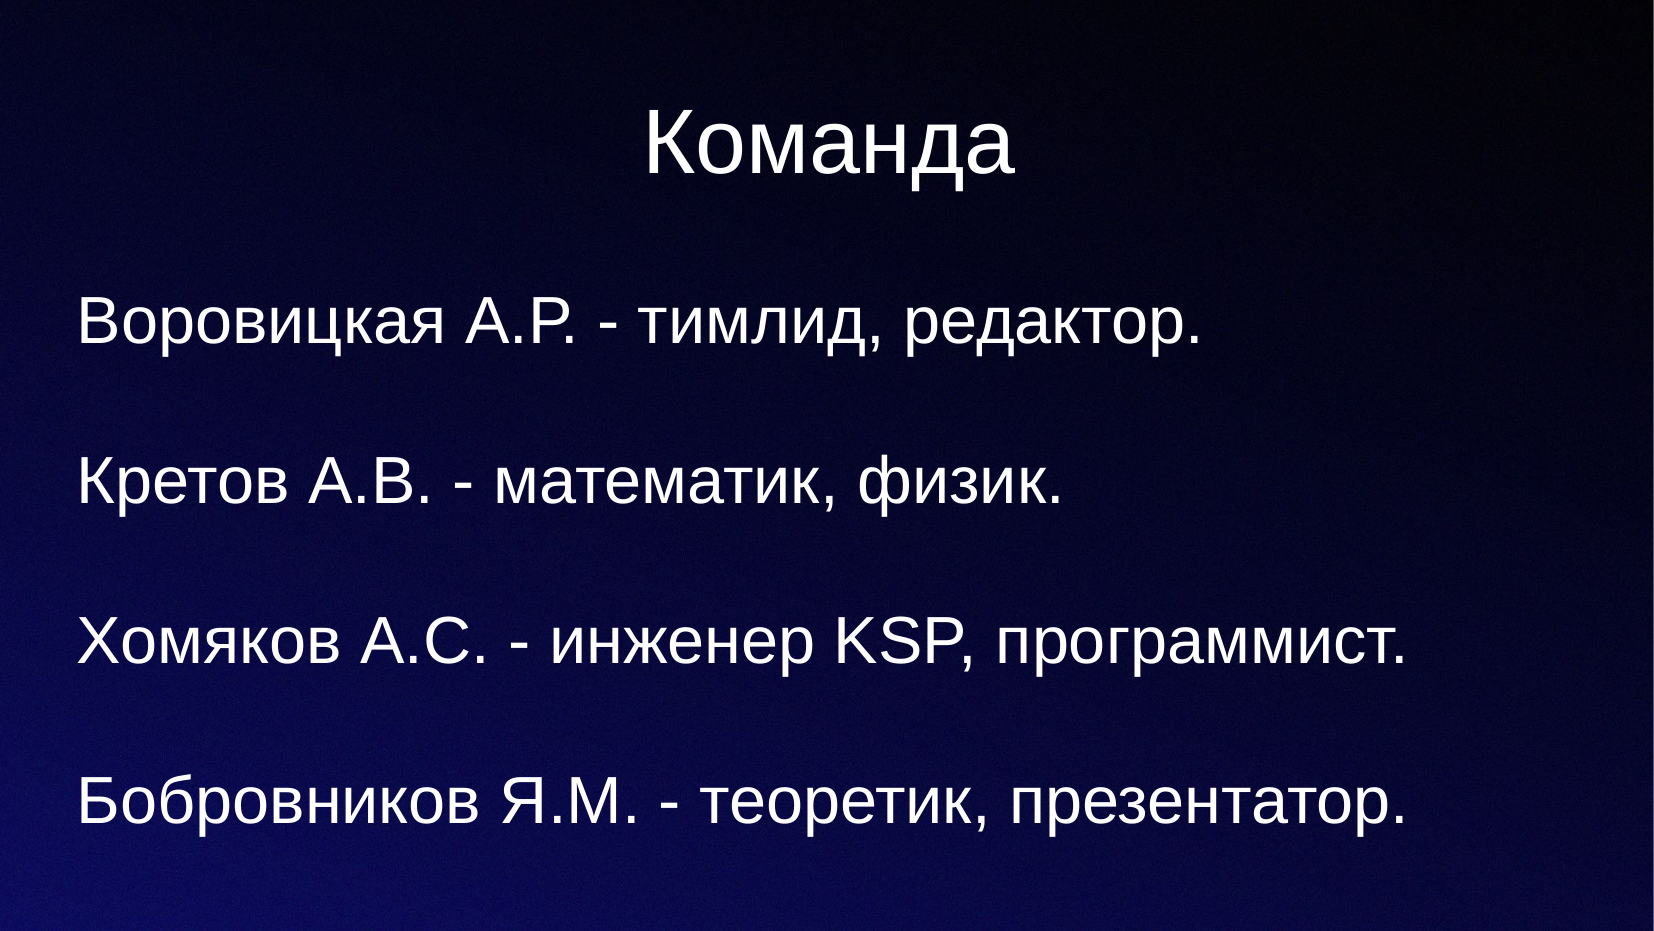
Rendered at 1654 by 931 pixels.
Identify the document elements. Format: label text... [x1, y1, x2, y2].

title Команда [84, 59, 1573, 215]
picture [0, 0, 1654, 931]
subtitle Воровицкая А.Р. - тимлид, редактор. Кретов А.В. - математик, физик. Хомяков А.С. - инженер KSP, программист. Бобровников Я.М. - теоретик, презентатор. [76, 287, 1565, 827]
